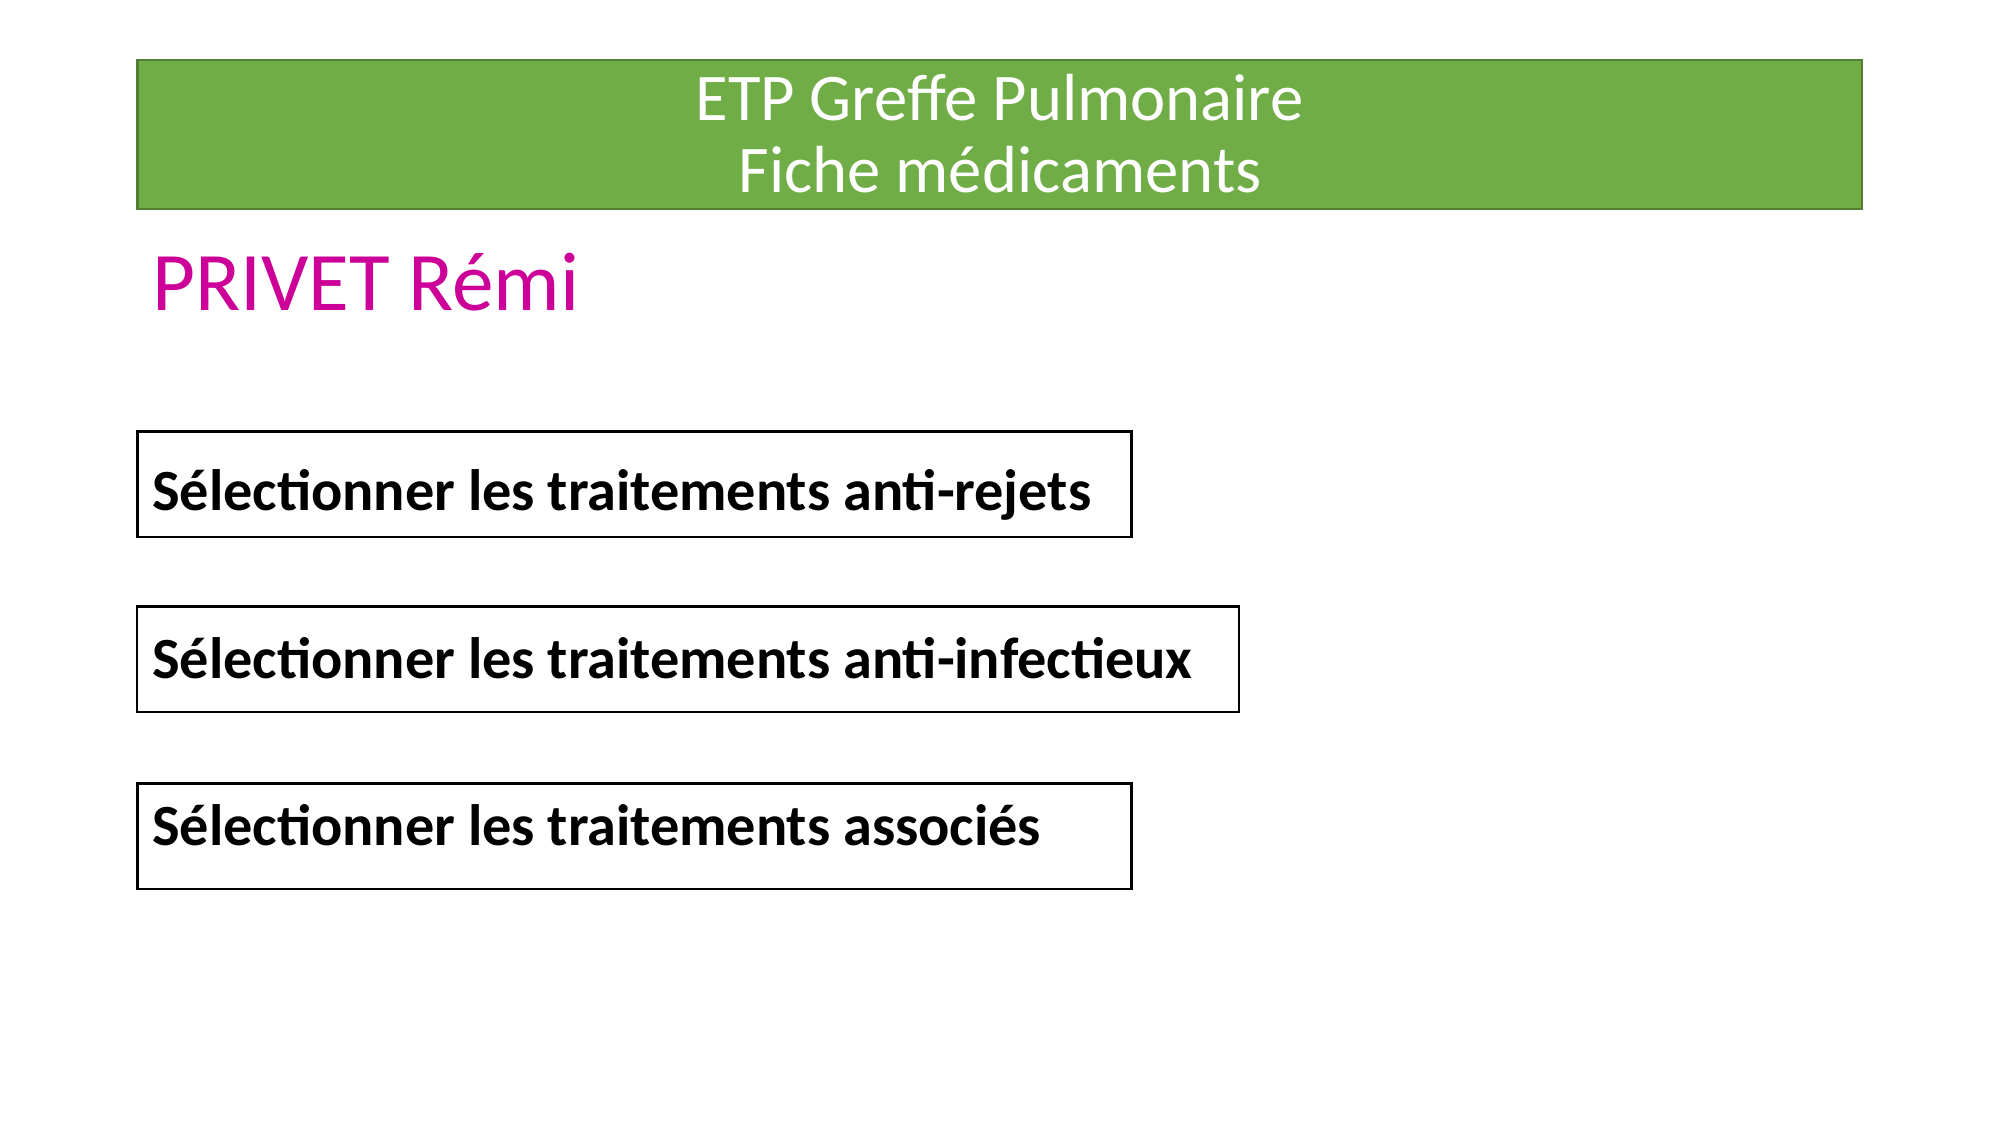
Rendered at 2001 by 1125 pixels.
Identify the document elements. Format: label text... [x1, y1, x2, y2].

title ETP Greffe Pulmonaire Fiche médicaments [136, 59, 1863, 210]
list PRIVET Rémi Sélectionner les traitements anti-rejets Sélectionner les traitements anti-infectieux Sélectionner les traitements associés [137, 231, 1863, 1087]
